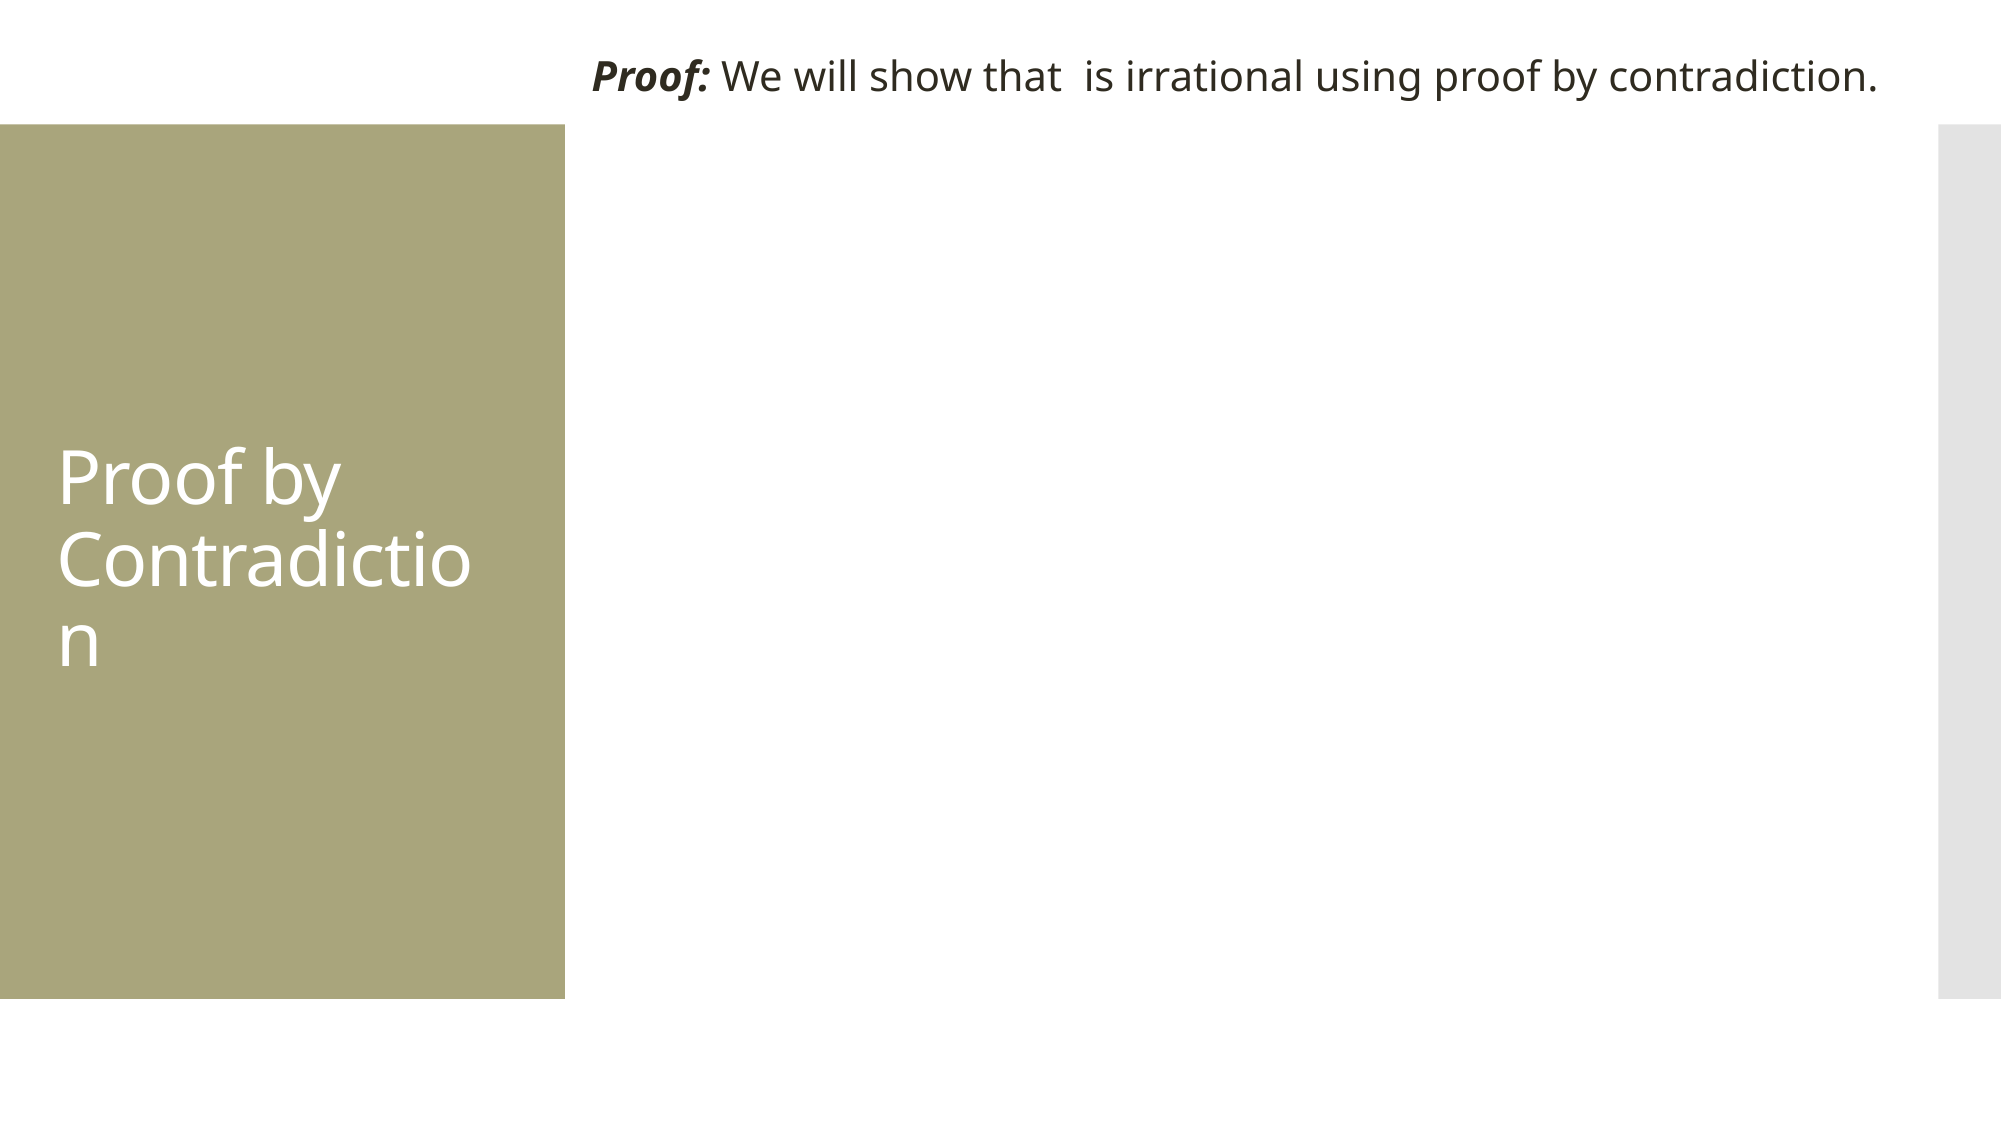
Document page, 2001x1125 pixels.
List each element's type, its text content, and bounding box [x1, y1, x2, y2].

title Proof by Contradiction [41, 184, 525, 940]
